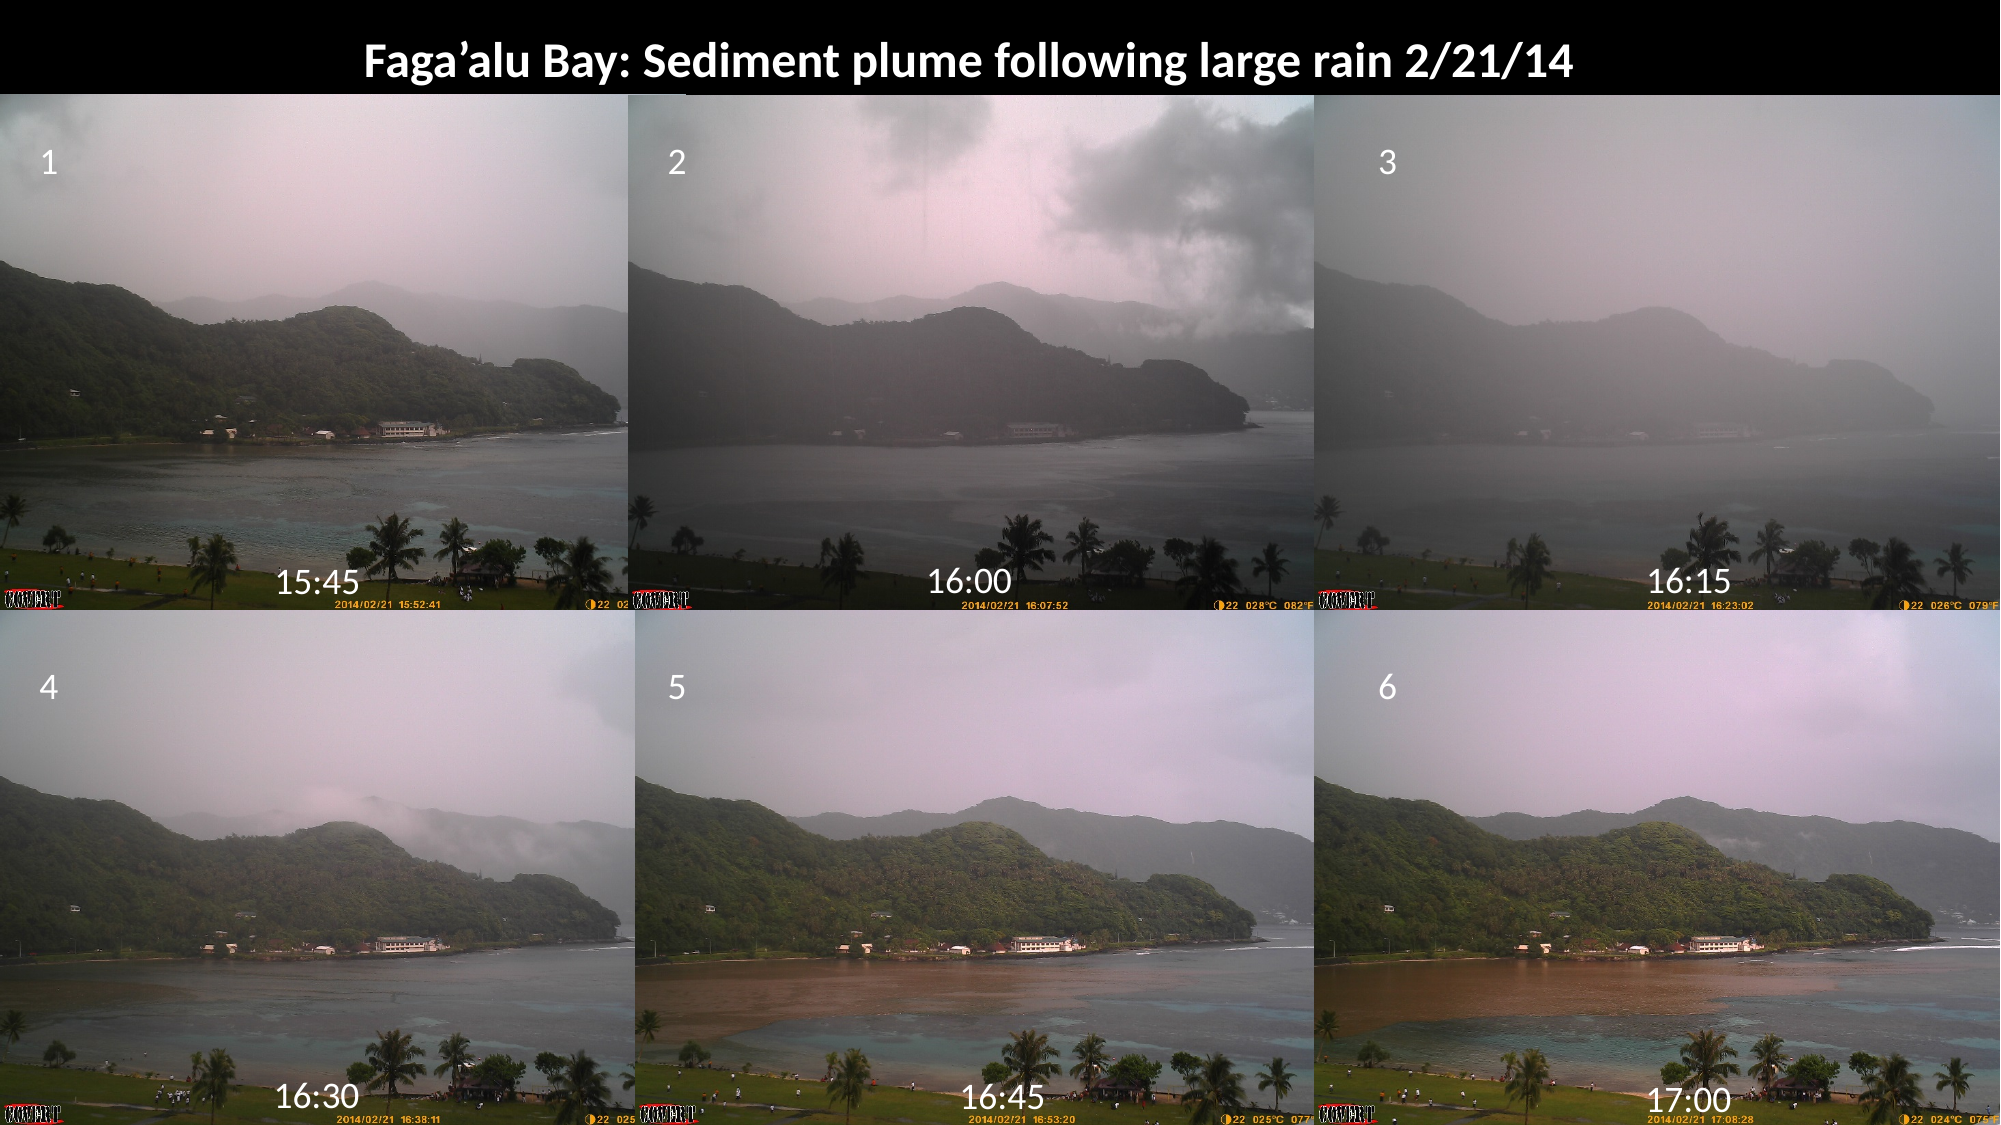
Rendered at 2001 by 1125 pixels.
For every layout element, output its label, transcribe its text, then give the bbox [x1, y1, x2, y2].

text_box Faga’alu Bay: Sediment plume following large rain 2/21/14 [349, 19, 1590, 95]
picture [0, 94, 2000, 1125]
